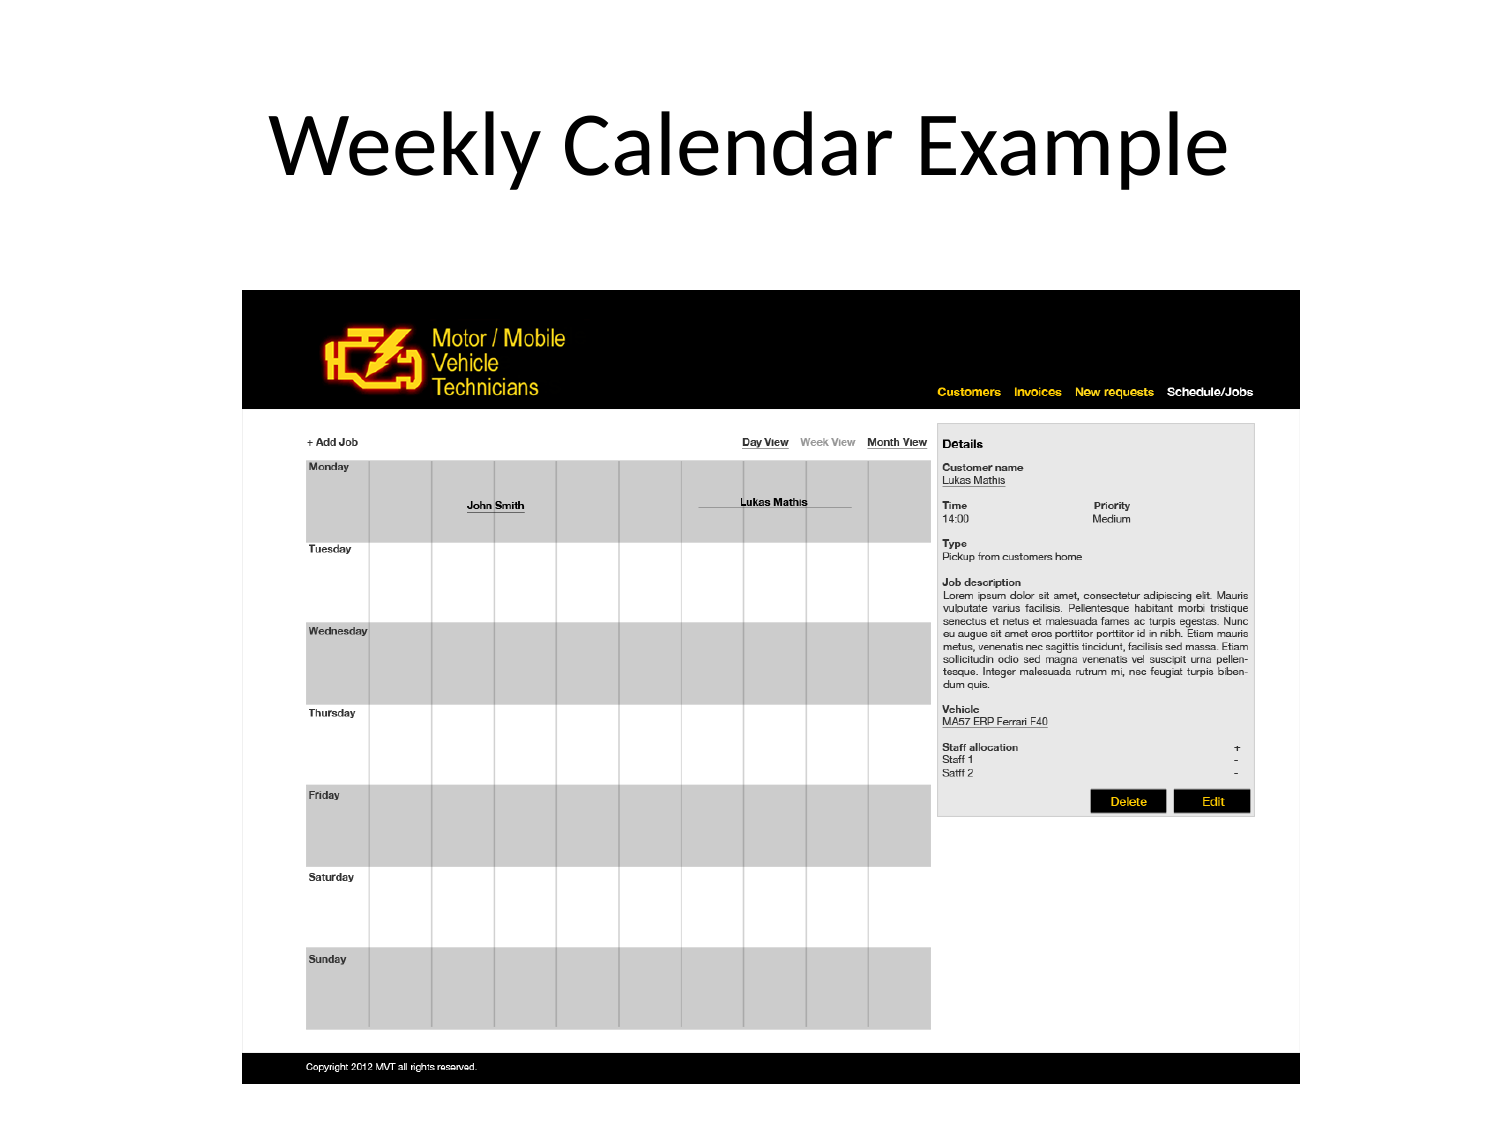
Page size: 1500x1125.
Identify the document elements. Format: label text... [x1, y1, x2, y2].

picture [241, 290, 1300, 1084]
title Weekly Calendar Example [75, 45, 1425, 233]
